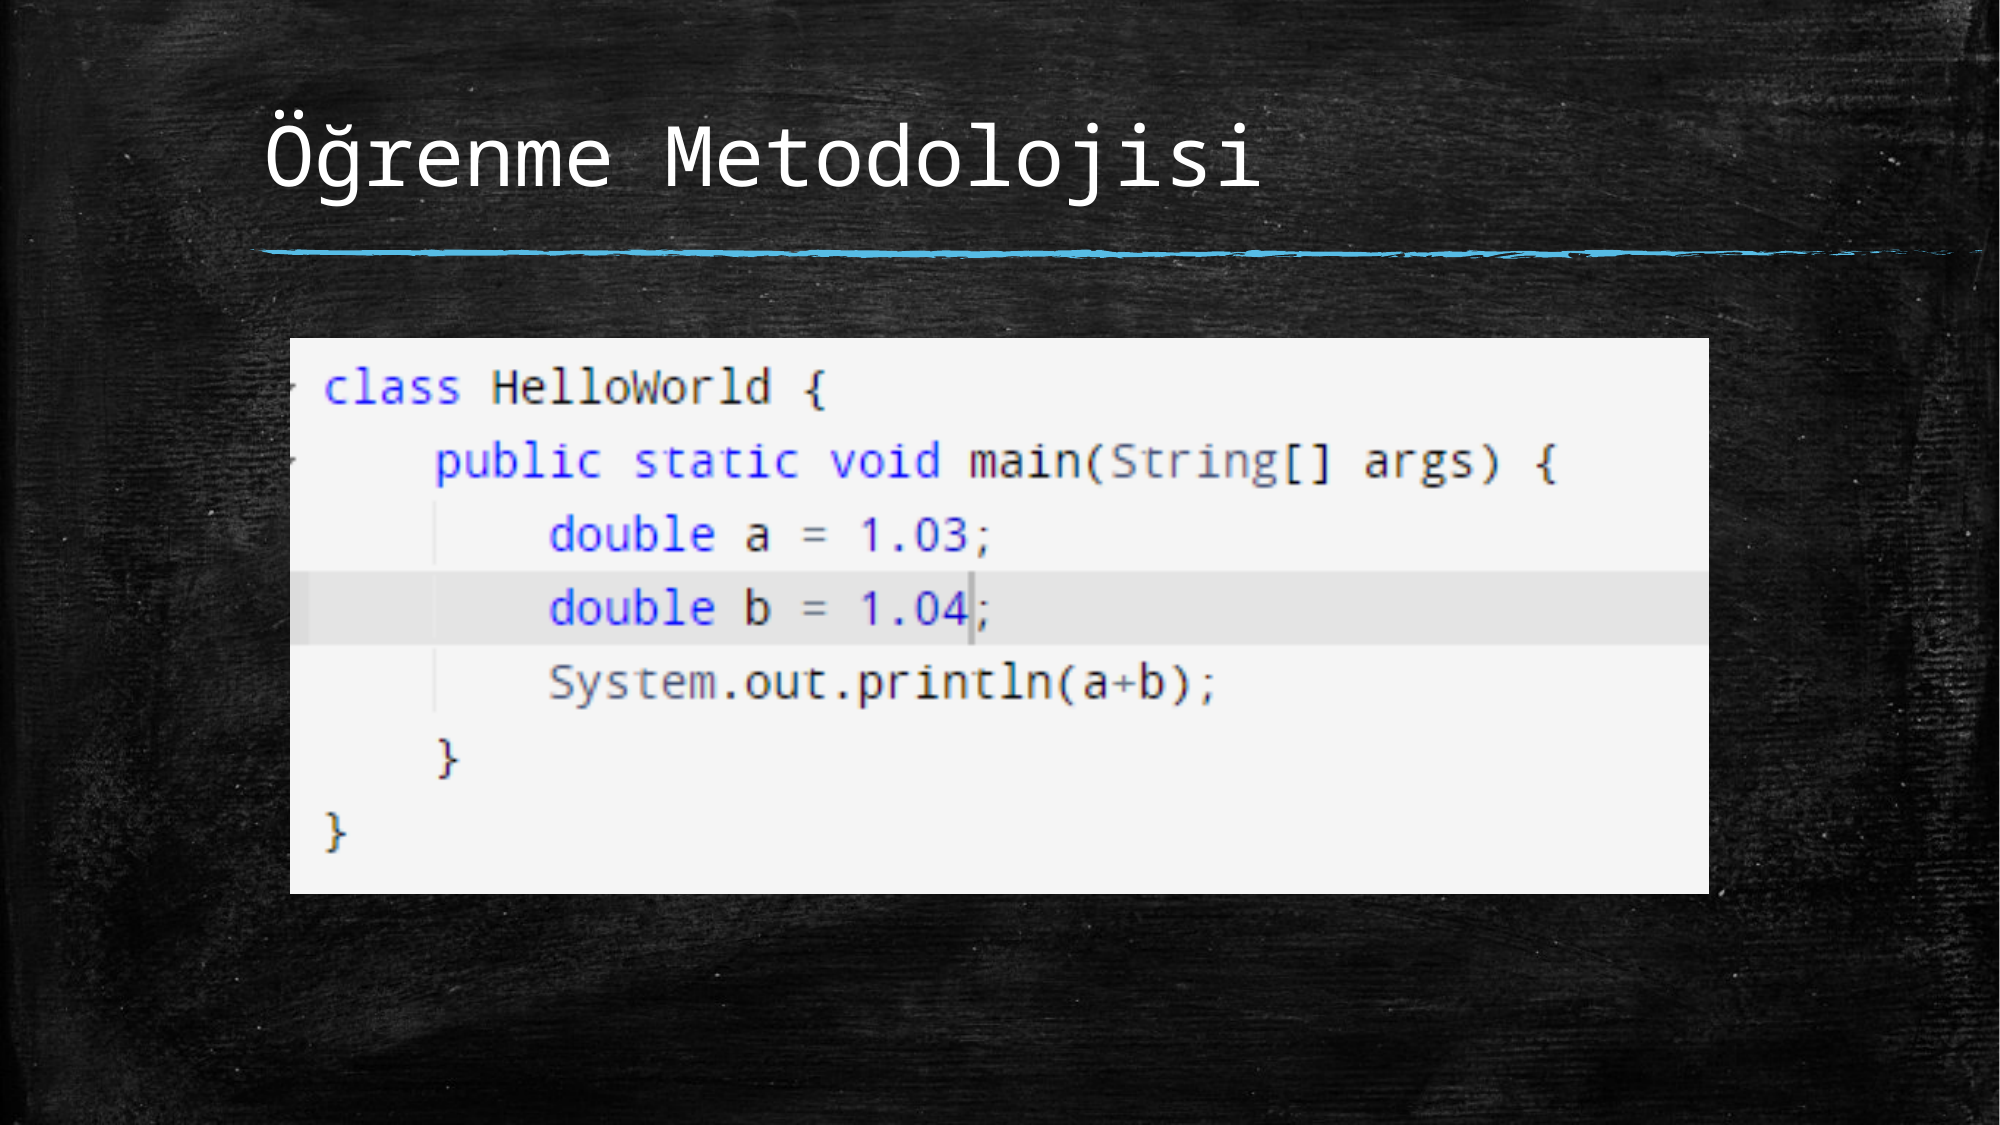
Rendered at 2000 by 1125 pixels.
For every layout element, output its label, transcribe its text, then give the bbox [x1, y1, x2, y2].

title Öğrenme Metodolojisi [249, 45, 1750, 213]
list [290, 338, 1709, 894]
